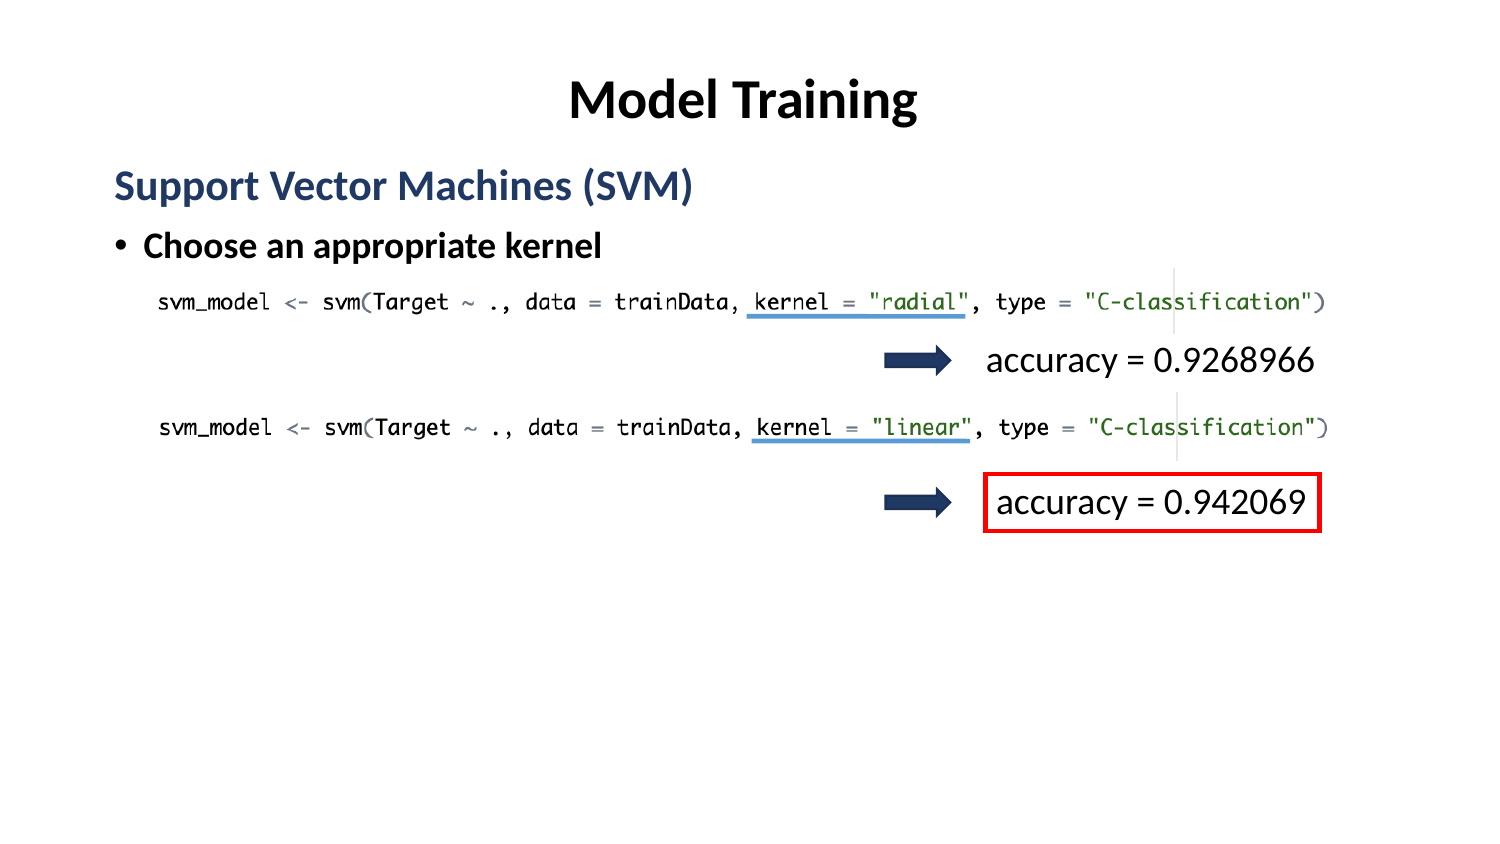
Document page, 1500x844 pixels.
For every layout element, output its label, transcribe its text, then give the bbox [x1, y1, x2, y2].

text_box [928, 471, 1320, 532]
text_box accuracy = 0.9268966 [918, 334, 1346, 386]
picture [153, 391, 1347, 461]
list Support Vector Machines (SVM) Choose an appropriate kernel [103, 156, 1397, 760]
text_box [885, 347, 951, 374]
title Model Training [103, 44, 1397, 156]
picture [153, 268, 1347, 334]
text_box [885, 495, 928, 510]
